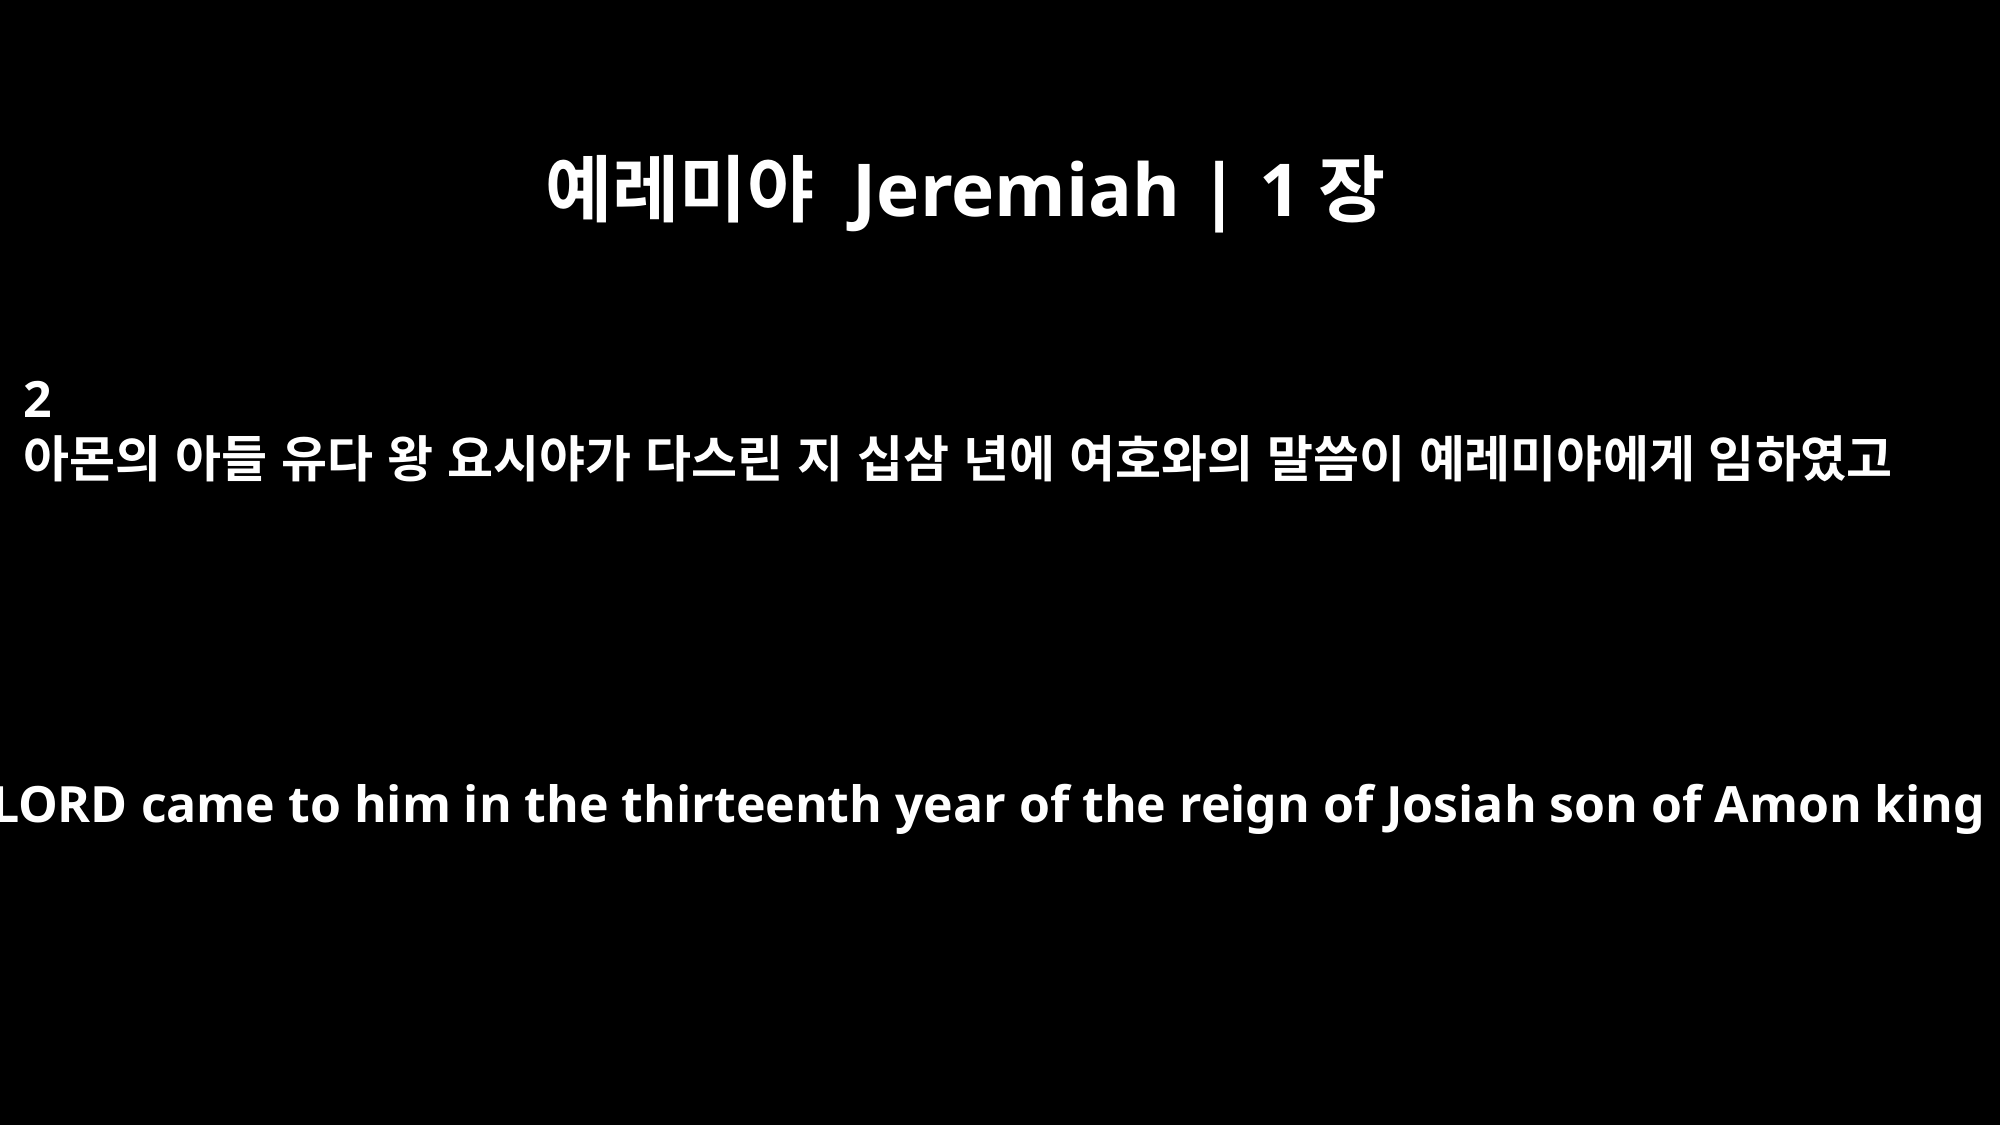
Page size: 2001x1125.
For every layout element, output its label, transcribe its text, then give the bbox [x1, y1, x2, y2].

text_box 2 아몬의 아들 유다 왕 요시야가 다스린 지 십삼 년에 여호와의 말씀이 예레미야에게 임하였고 [8, 359, 1909, 495]
text_box The word of the LORD came to him in the thirteenth year of the reign of Josiah son of Amon king of Judah, [0, 764, 2000, 840]
text_box 예레미야 Jeremiah | 1장 [530, 136, 1401, 239]
